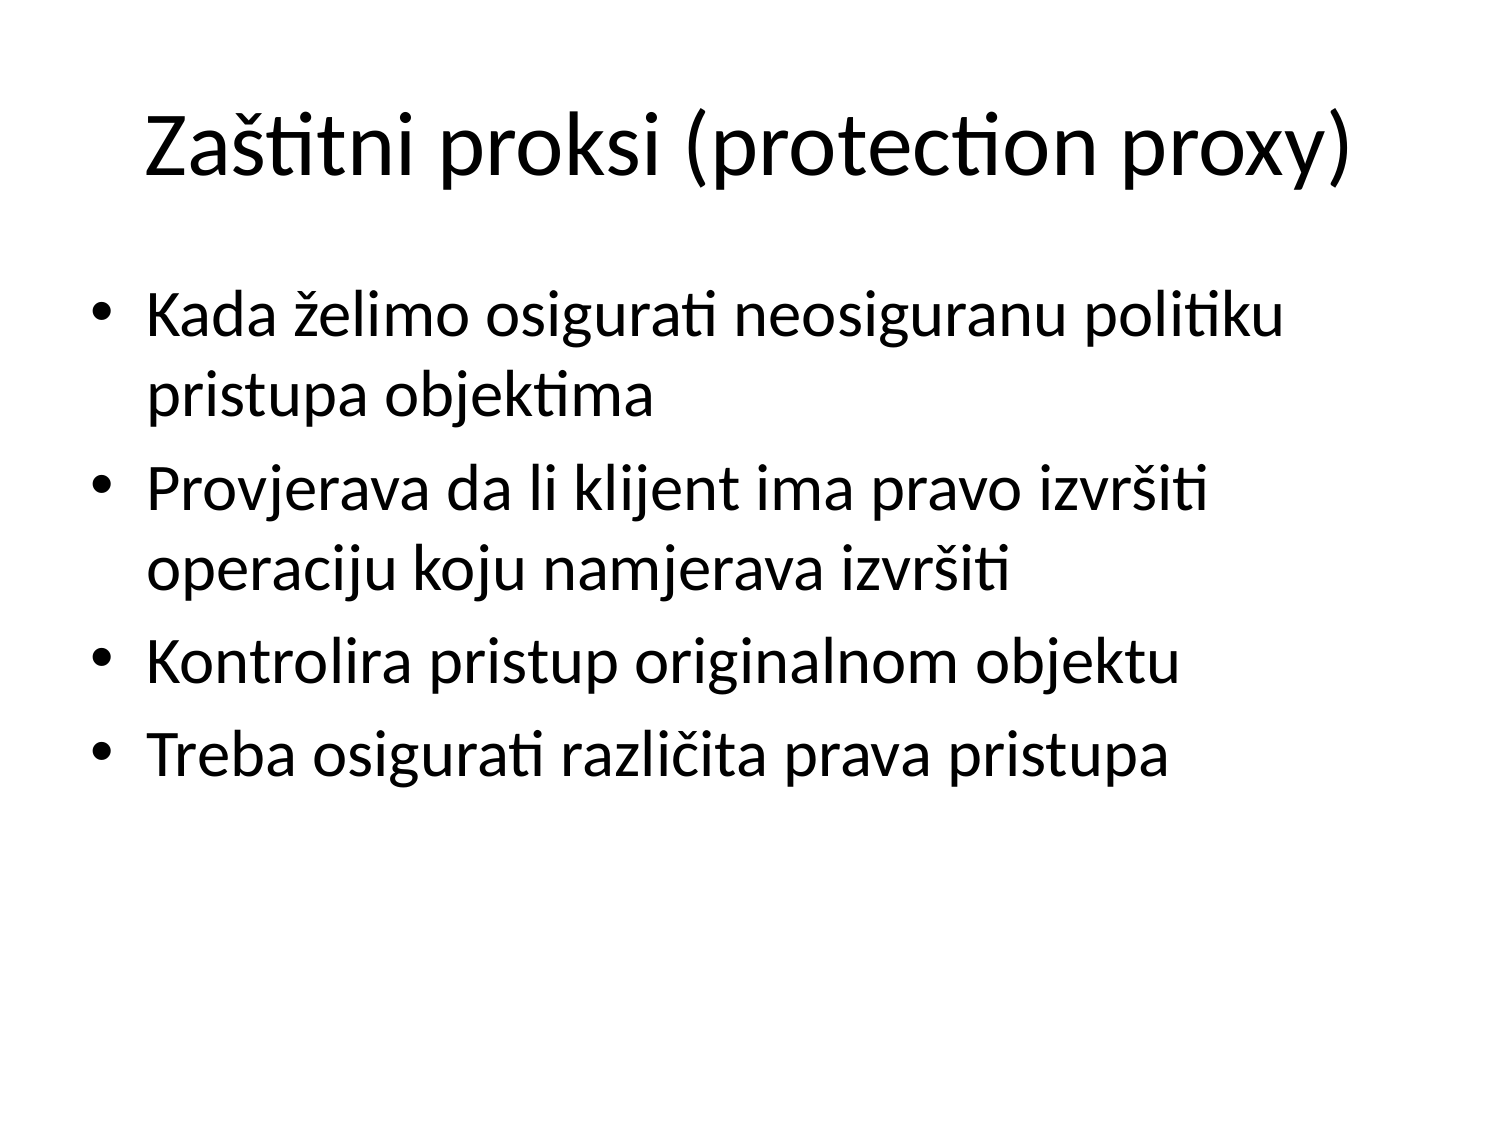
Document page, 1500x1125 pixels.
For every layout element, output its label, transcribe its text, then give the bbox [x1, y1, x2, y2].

title Zaštitni proksi (protection proxy) [75, 45, 1425, 233]
list Kada želimo osigurati neosiguranu politiku pristupa objektima Provjerava da li klijent ima pravo izvršiti operaciju koju namjerava izvršiti Kontrolira pristup originalnom objektu Treba osigurati različita prava pristupa [75, 262, 1425, 1005]
